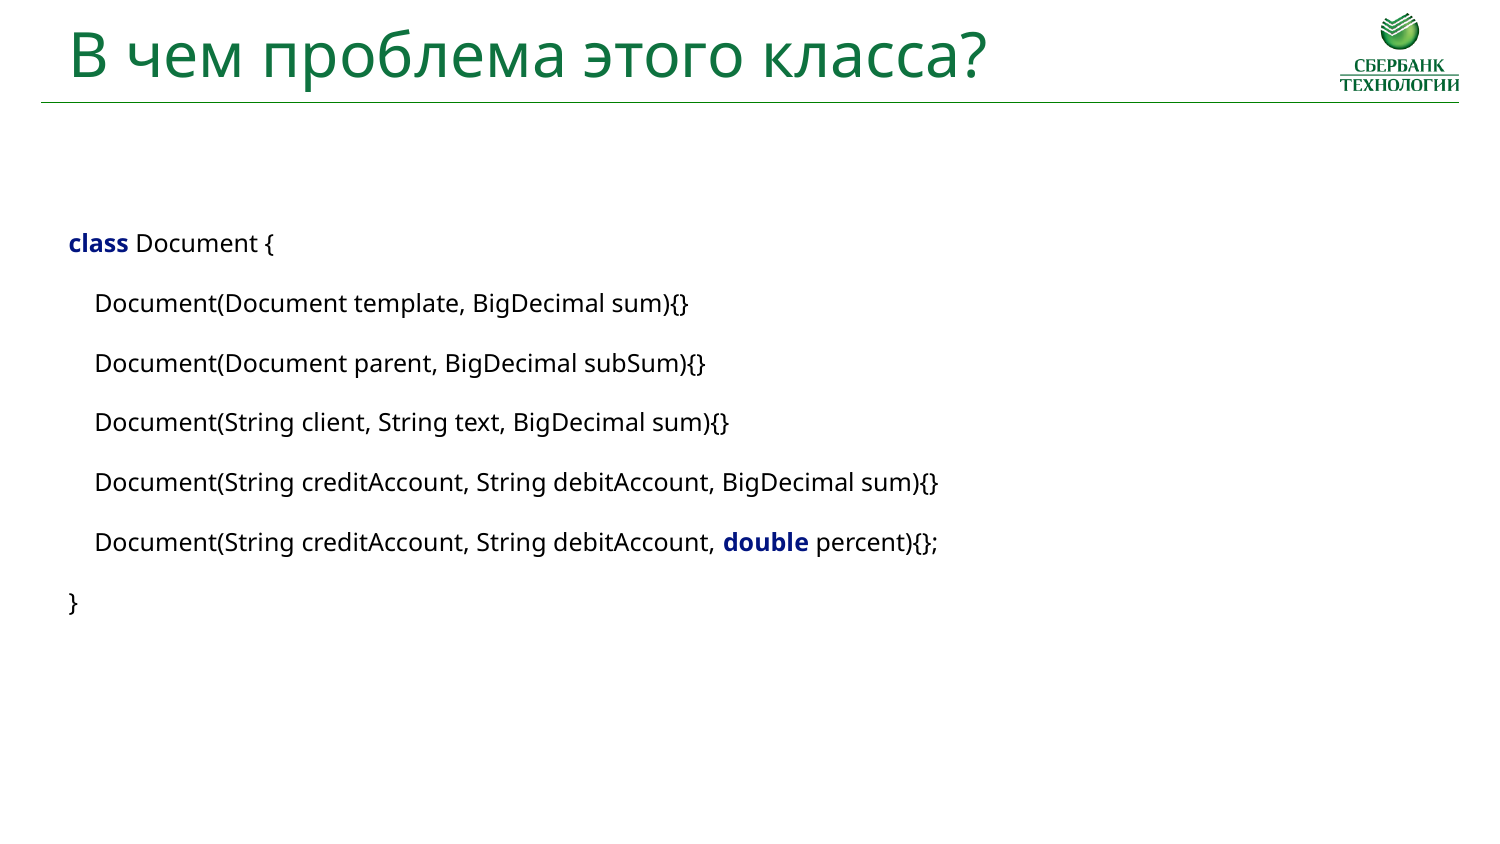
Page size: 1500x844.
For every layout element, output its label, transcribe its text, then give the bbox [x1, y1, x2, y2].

text_box class Document { Document(Document template, BigDecimal sum){} Document(Document parent, BigDecimal subSum){} Document(String client, String text, BigDecimal sum){} Document(String creditAccount, String debitAccount, BigDecimal sum){} Document(String creditAccount, String debitAccount, double percent){}; } [64, 222, 1436, 621]
text_box В чем проблема этого класса? [64, 10, 1436, 94]
picture [1436, 13, 1459, 91]
